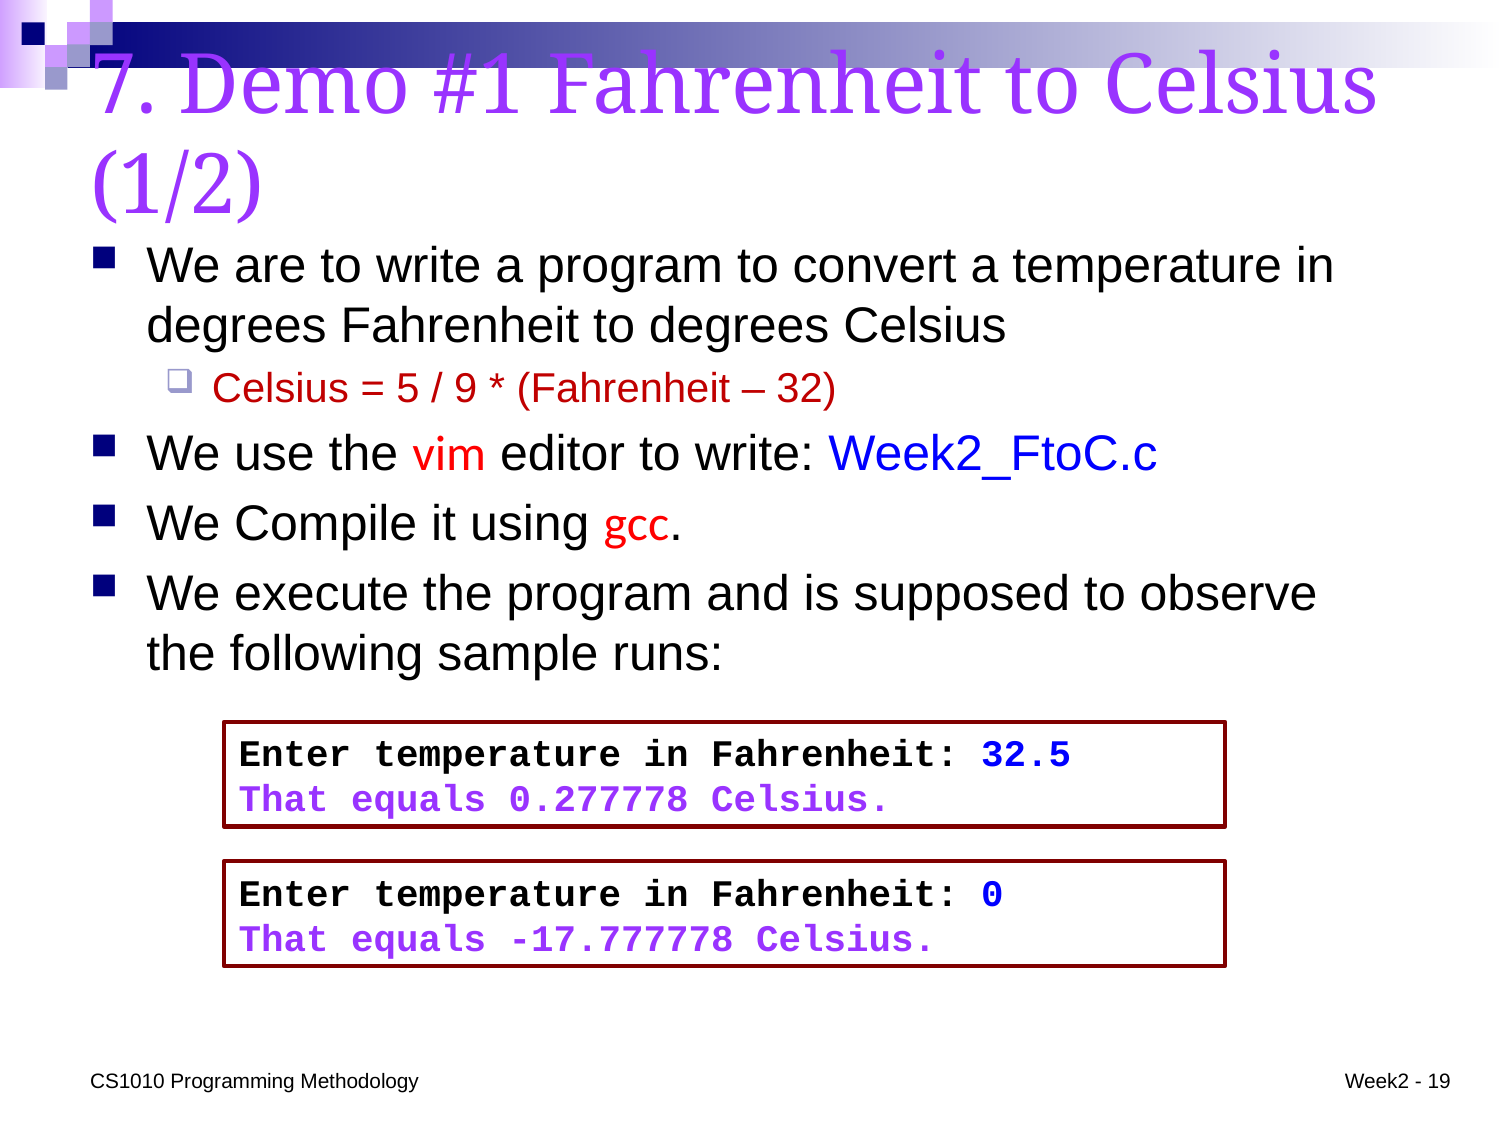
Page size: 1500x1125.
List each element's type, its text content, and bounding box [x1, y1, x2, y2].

text_box We are to write a program to convert a temperature in degrees Fahrenheit to degrees Celsius Celsius = 5 / 9 * (Fahrenheit – 32) We use the vim editor to write: Week2_FtoC.c We Compile it using gcc. We execute the program and is supposed to observe the following sample runs: [74, 224, 1425, 689]
text_box Enter temperature in Fahrenheit: 32.5 That equals 0.277778 Celsius. [222, 720, 1227, 829]
text_box Enter temperature in Fahrenheit: 0 That equals -17.777778 Celsius. [222, 859, 1227, 968]
title 7. Demo #1 Fahrenheit to Celsius (1/2) [74, 63, 1426, 197]
footer CS1010 Programming Methodology [74, 689, 439, 1101]
text_box Week2 - 19 [1258, 1060, 1466, 1100]
